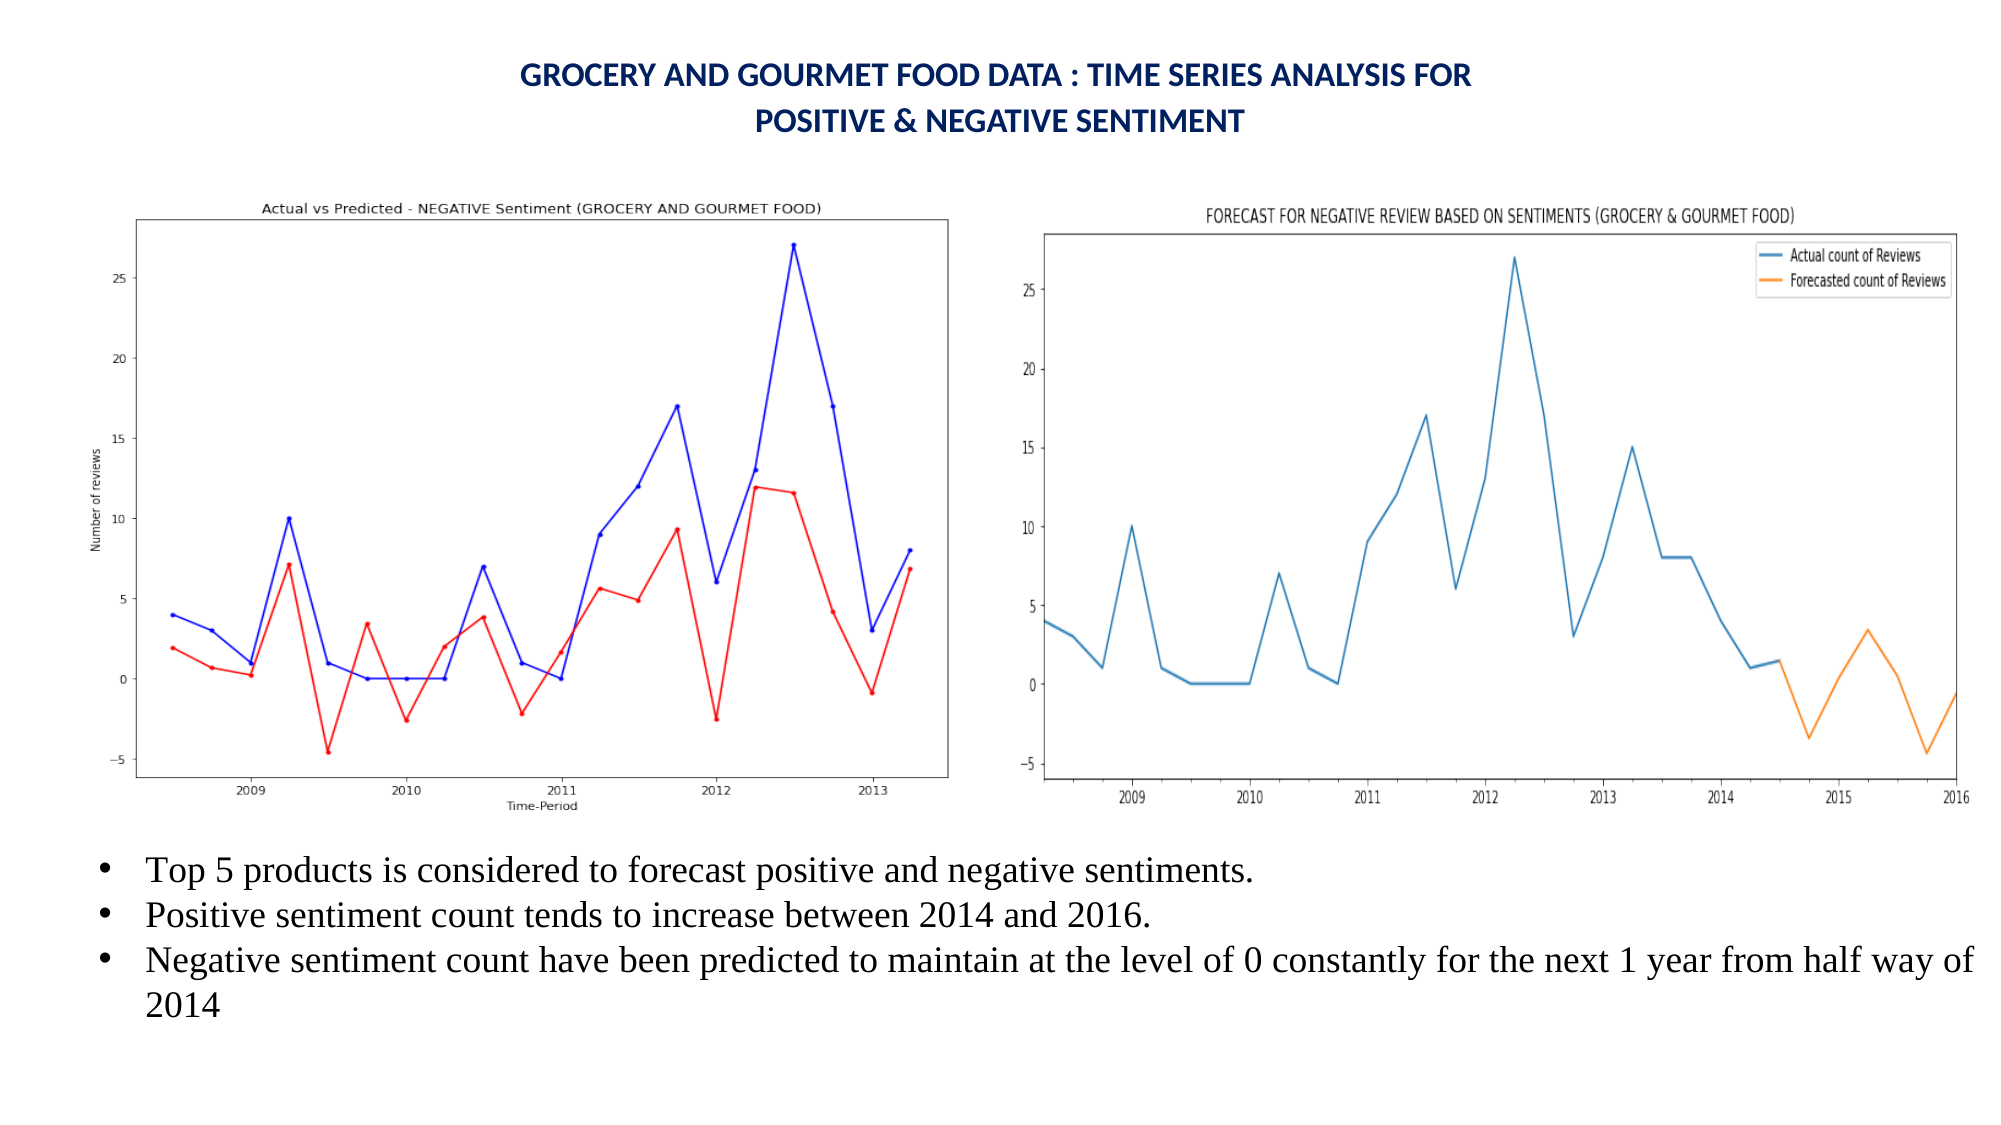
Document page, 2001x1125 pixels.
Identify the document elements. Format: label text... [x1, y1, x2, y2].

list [83, 195, 955, 819]
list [1012, 195, 1977, 819]
title GROCERY AND GOURMET FOOD DATA : TIME SERIES ANALYSIS FOR POSITIVE & NEGATIVE SENTIMENT [137, 40, 1863, 147]
text_box Top 5 products is considered to forecast positive and negative sentiments. Positive sentiment count tends to increase between 2014 and 2016. Negative sentiment count have been predicted to maintain at the level of 0 constantly for the next 1 year from half way of 2014 [83, 837, 2000, 1033]
